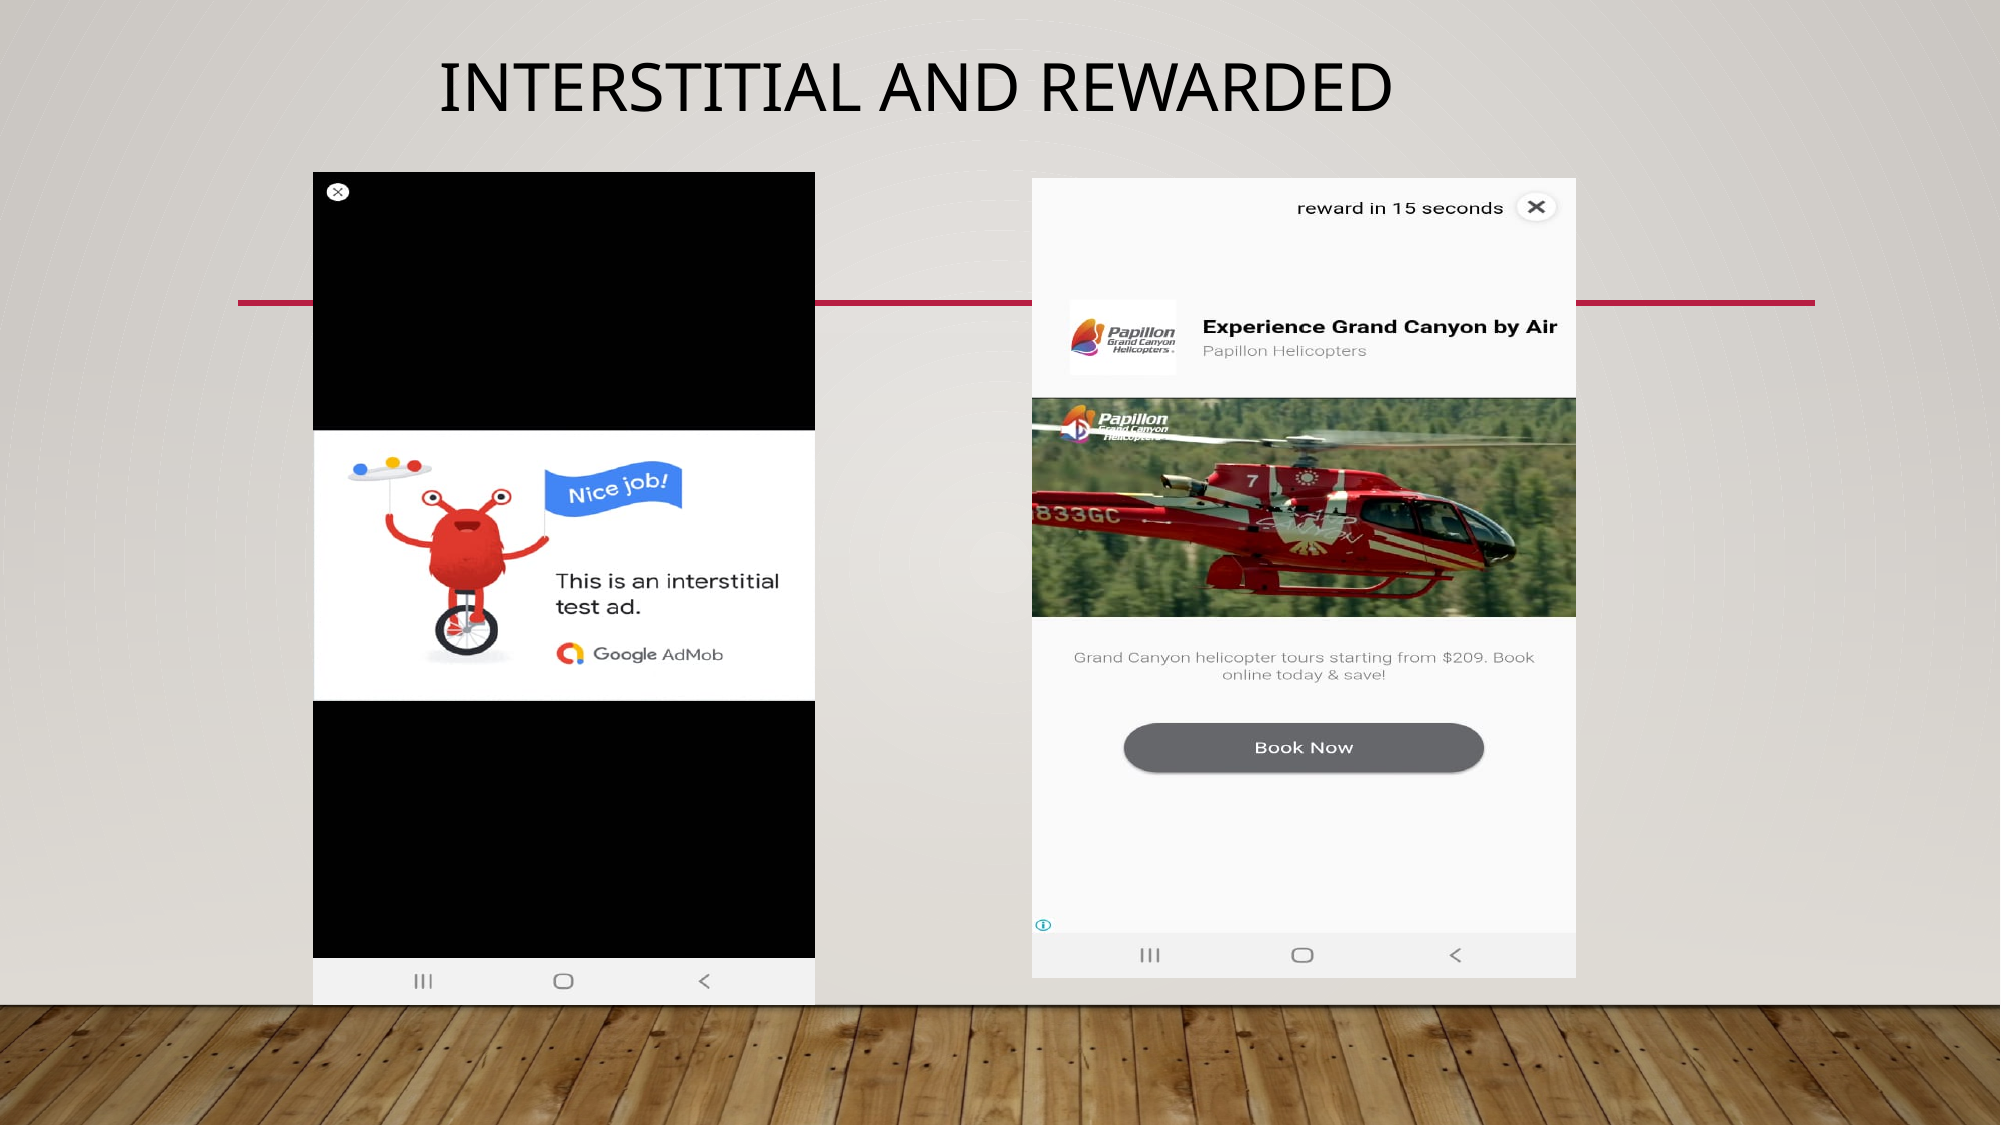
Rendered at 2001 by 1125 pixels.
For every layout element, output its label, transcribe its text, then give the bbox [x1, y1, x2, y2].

picture [0, 172, 2000, 1125]
picture [1032, 178, 1576, 978]
title Interstitial and Rewarded [424, 45, 2000, 219]
